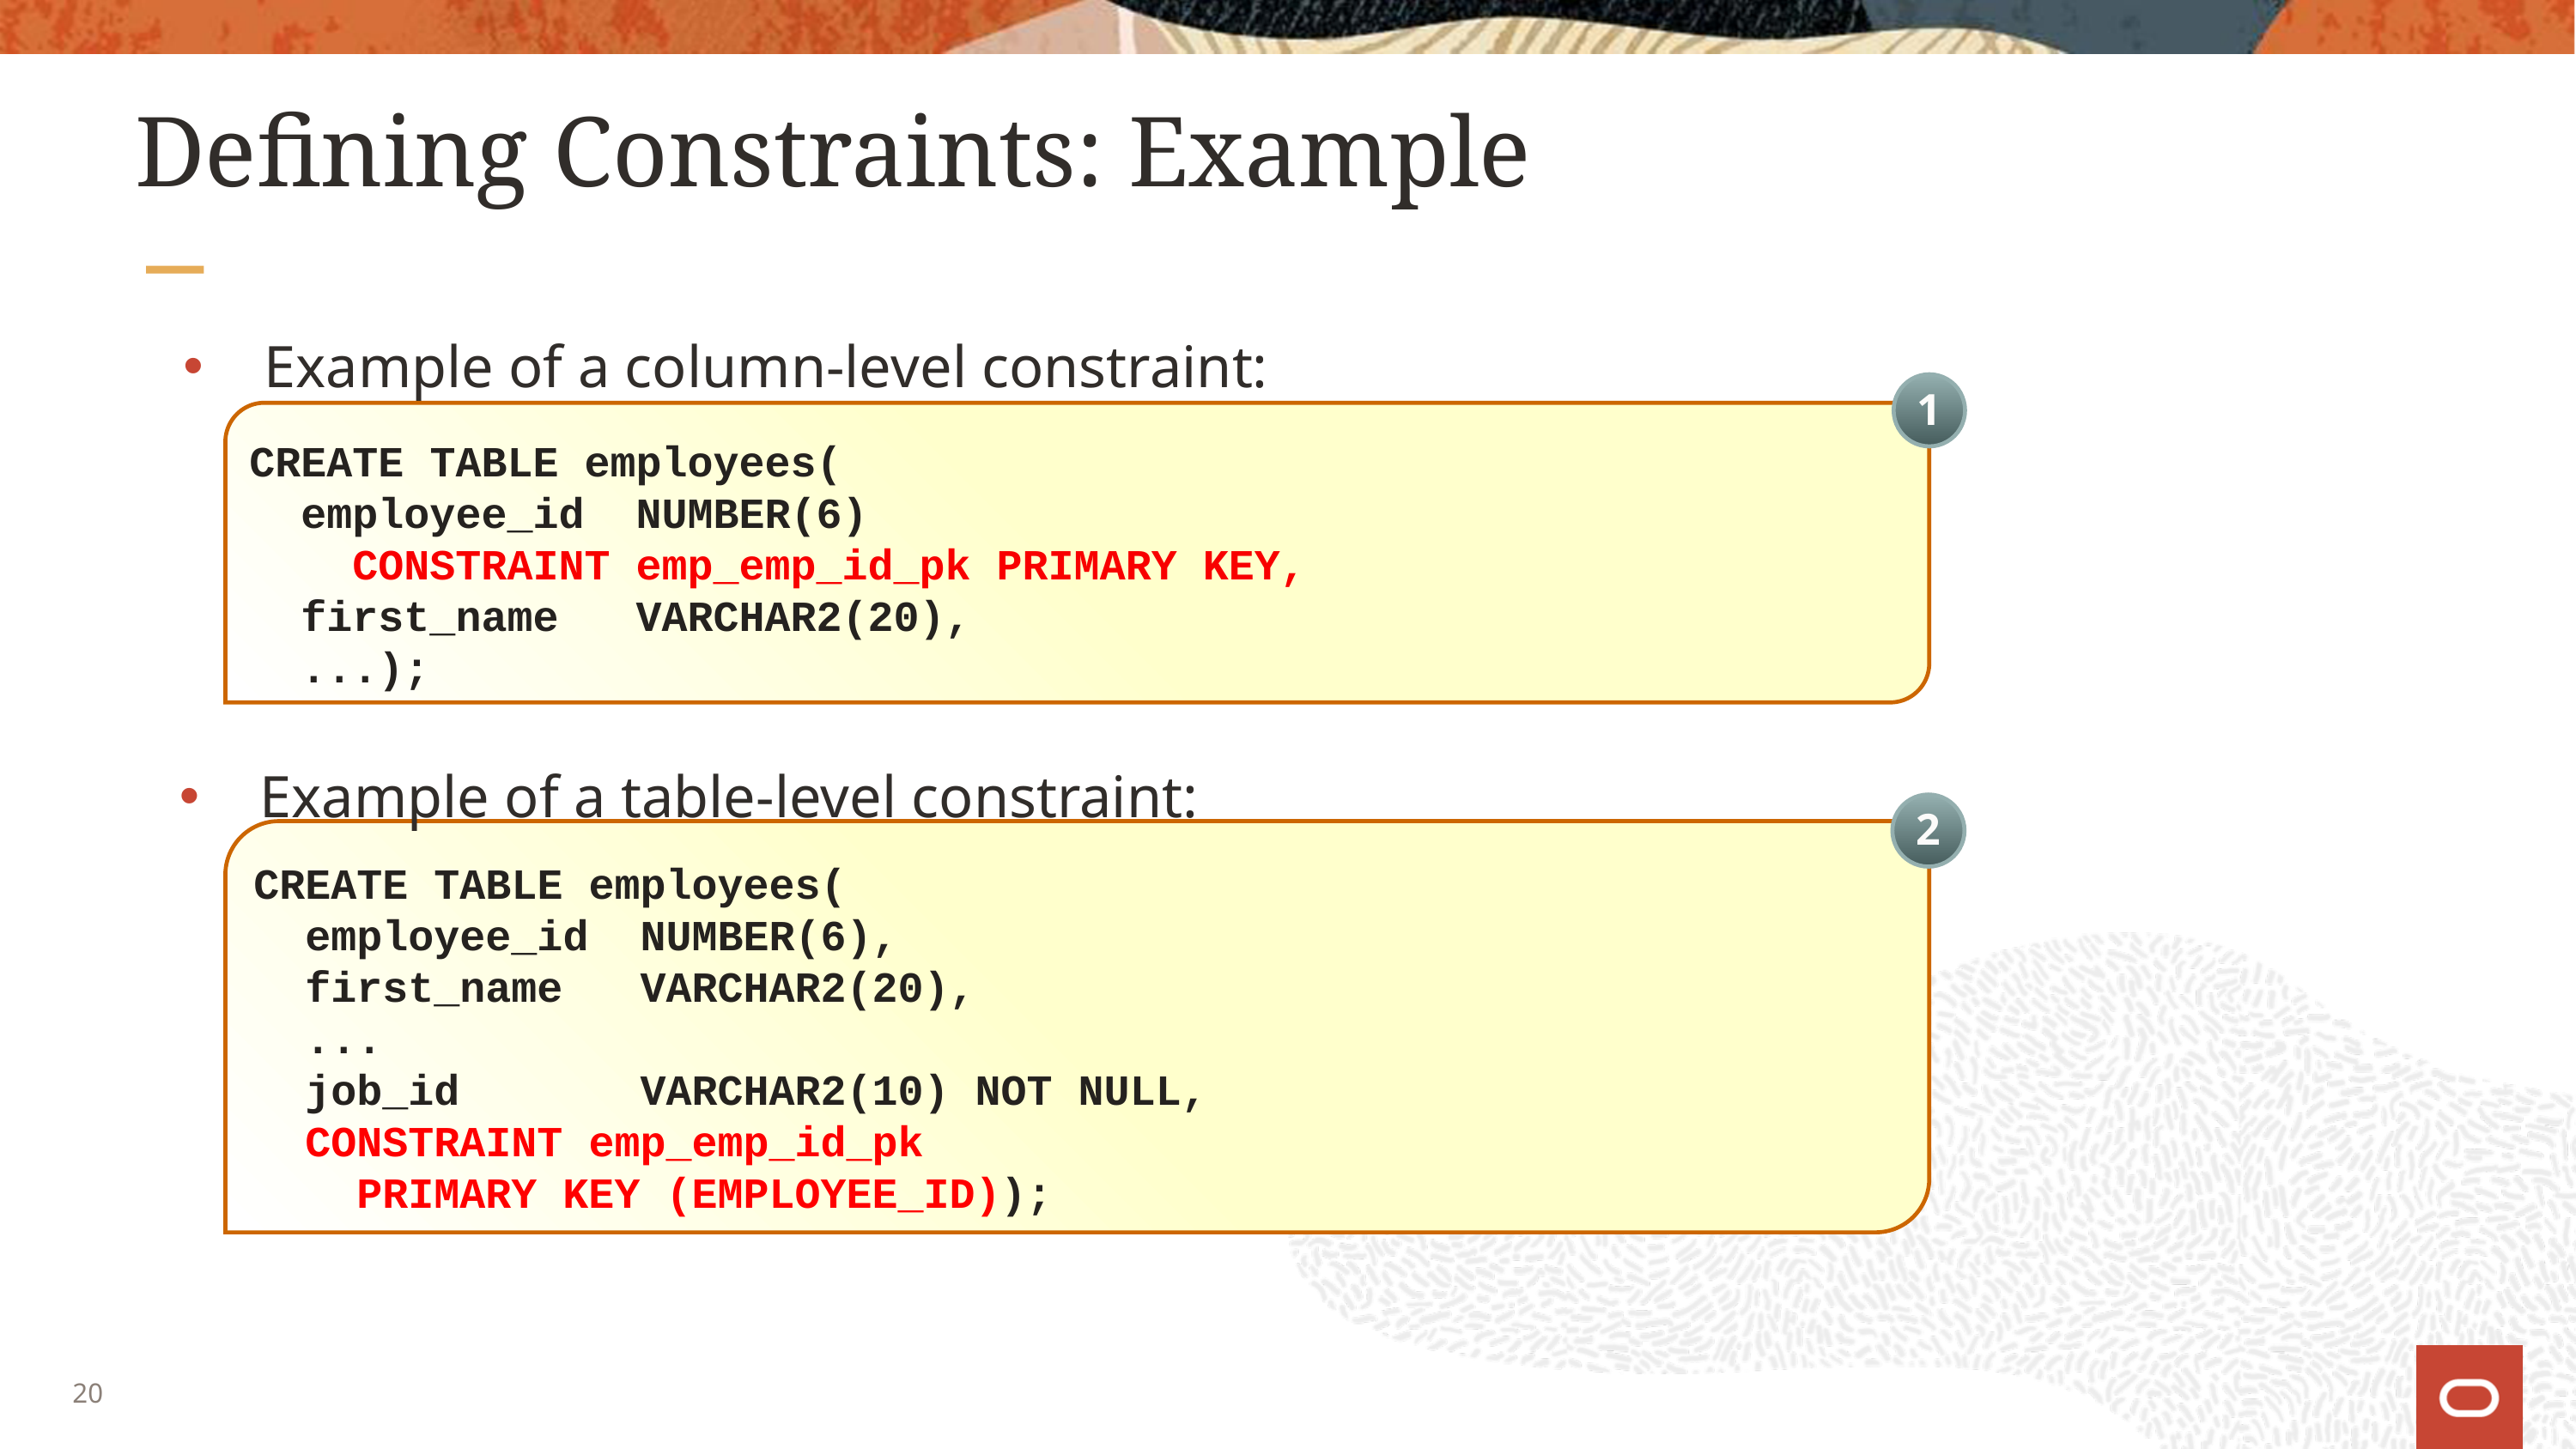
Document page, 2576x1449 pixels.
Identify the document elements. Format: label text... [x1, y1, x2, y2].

text_box CREATE TABLE employees( employee_id NUMBER(6) CONSTRAINT emp_emp_id_pk PRIMARY KEY, first_name VARCHAR2(20), ...); [225, 403, 1929, 703]
text_box 2 [1892, 794, 1965, 867]
title Defining Constraints: Example [131, 86, 2445, 252]
picture [0, 0, 2576, 54]
text_box CREATE TABLE employees( employee_id NUMBER(6), first_name VARCHAR2(20), ... job_id VARCHAR2(10) NOT NULL, CONSTRAINT emp_emp_id_pk PRIMARY KEY (EMPLOYEE_ID)); [225, 821, 1929, 1233]
list Example of a column-level constraint: [131, 319, 2445, 400]
text_box Example of a table-level constraint: [118, 747, 1212, 836]
picture [2416, 1345, 2523, 1449]
text_box 1 [1893, 374, 1965, 446]
